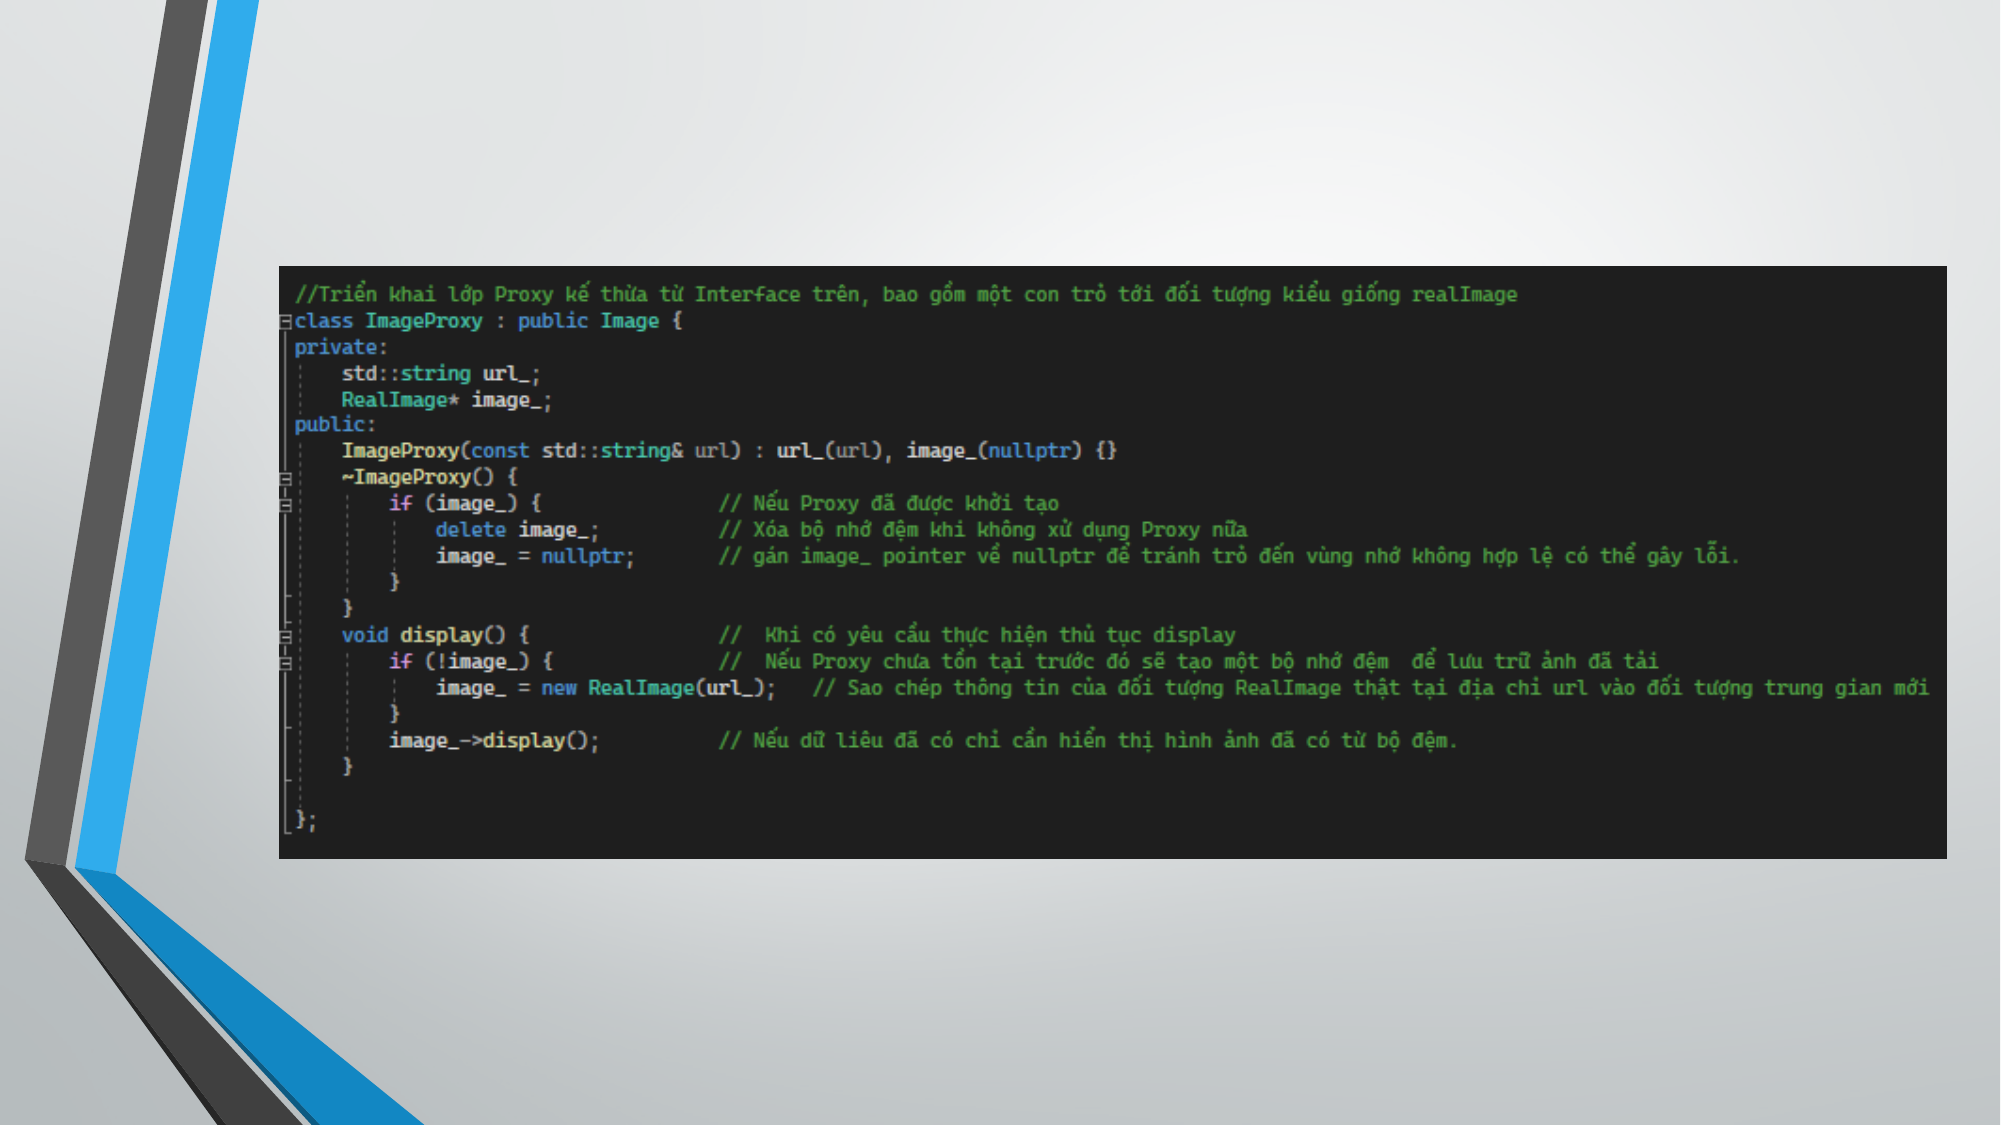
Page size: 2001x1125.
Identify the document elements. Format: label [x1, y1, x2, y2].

list [279, 265, 1947, 860]
